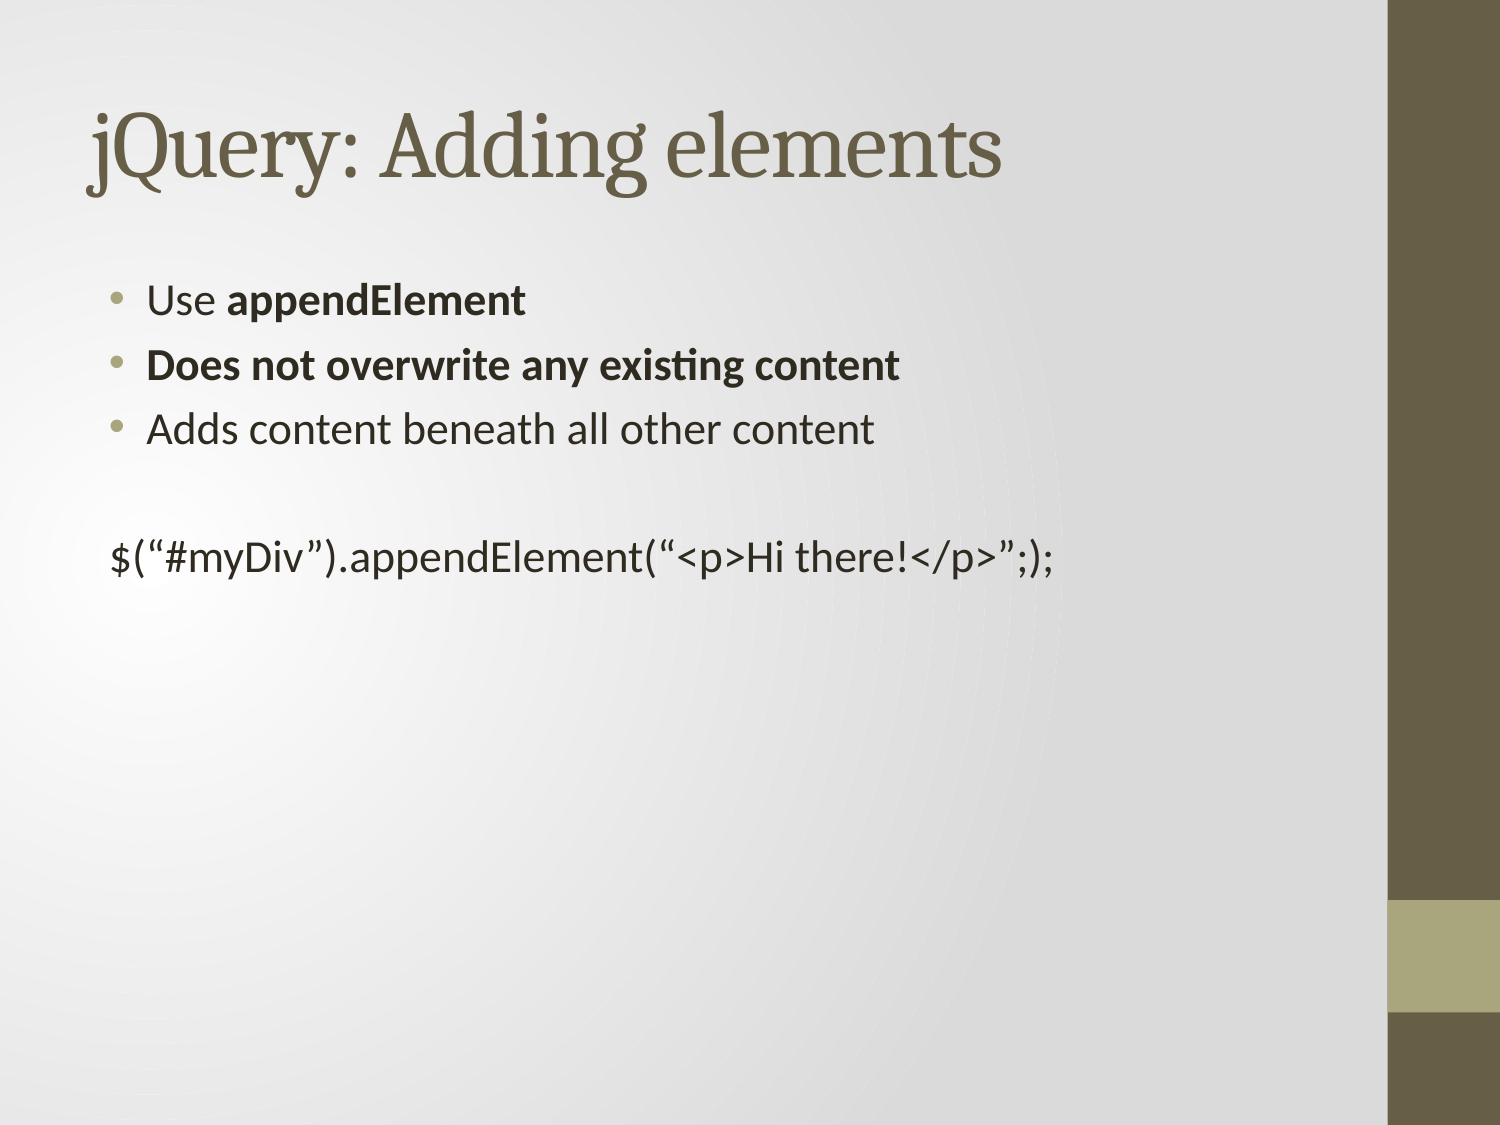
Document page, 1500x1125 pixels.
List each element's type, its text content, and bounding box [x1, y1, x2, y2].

list Use appendElement Does not overwrite any existing content Adds content beneath all other content $(“#myDiv”).appendElement(“<p>Hi there!</p>”;); [75, 262, 1325, 1050]
title jQuery: Adding elements [75, 45, 1325, 233]
